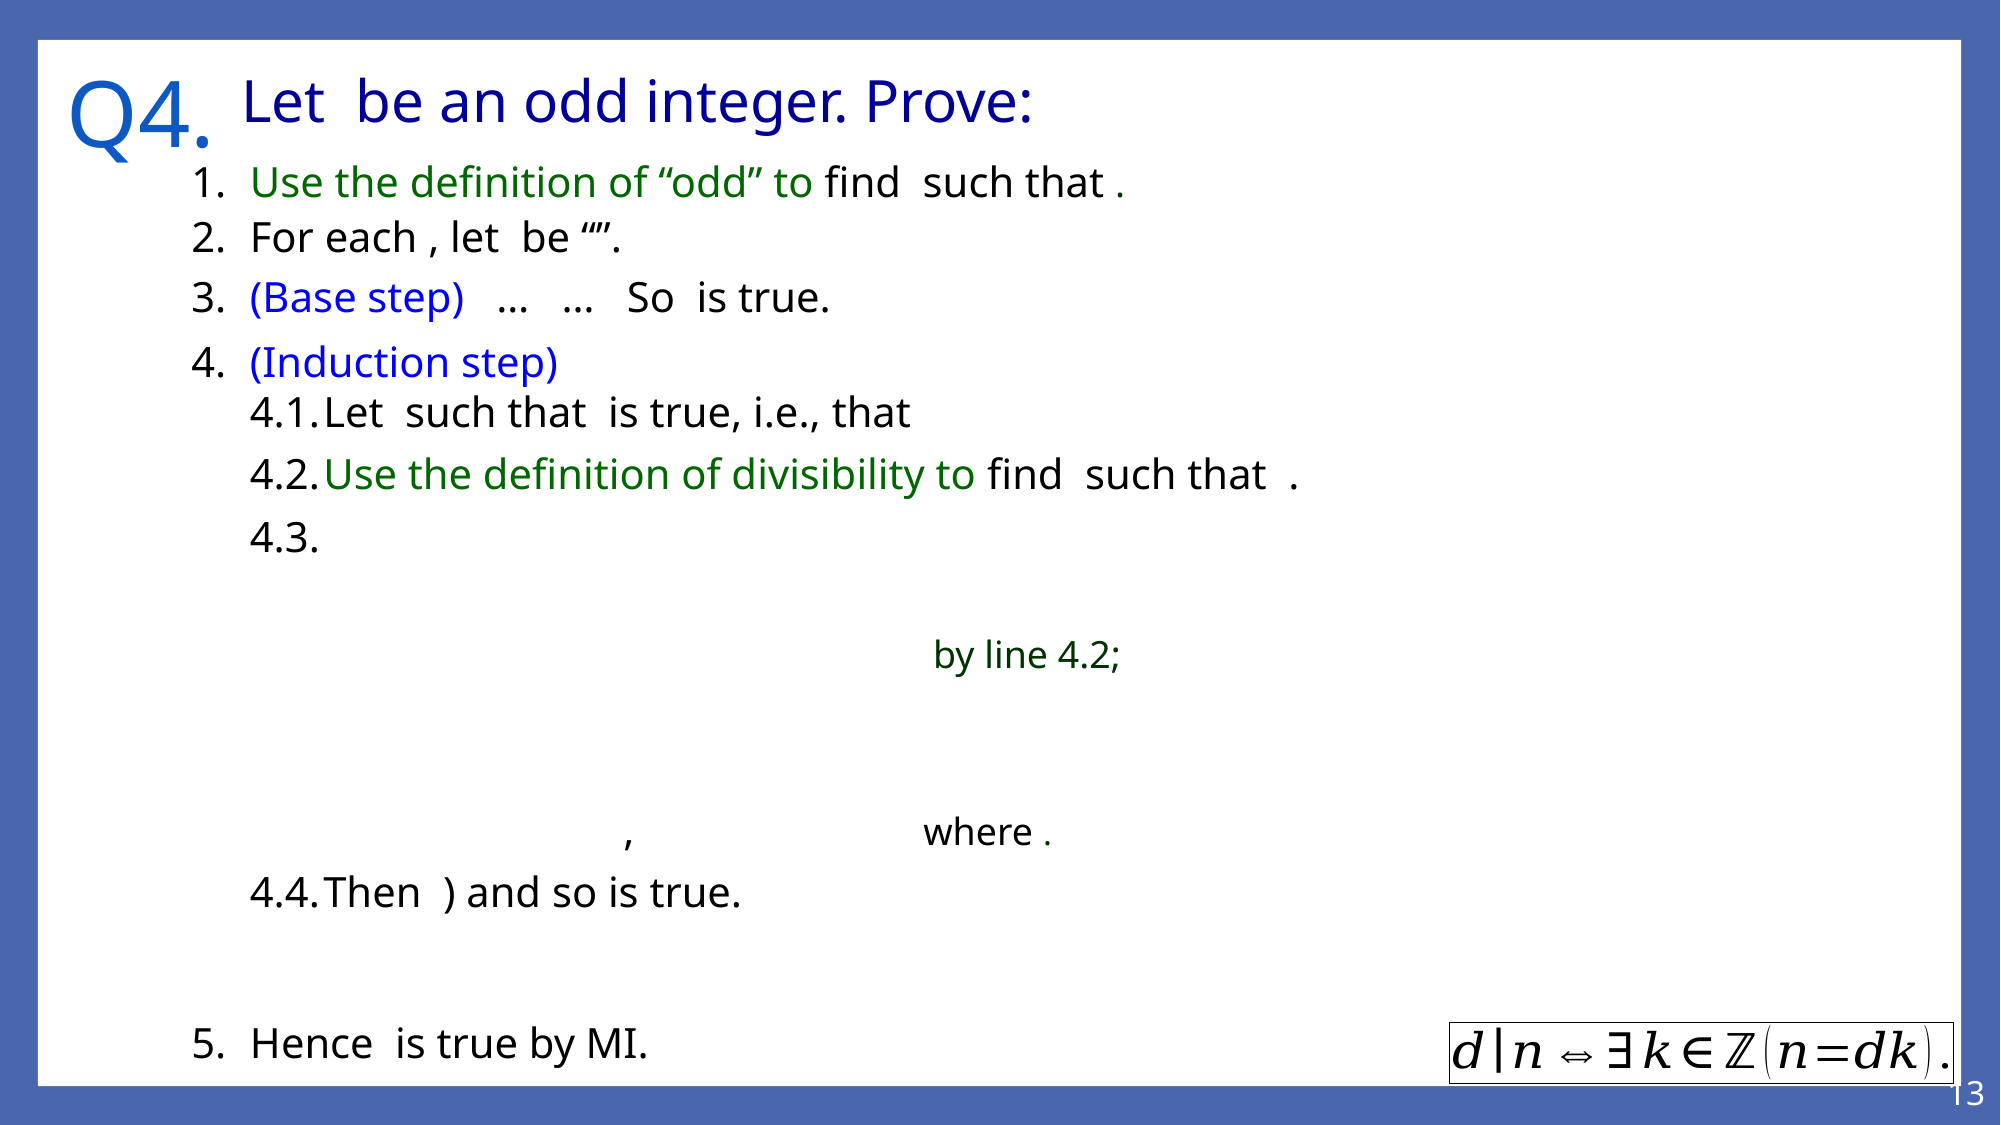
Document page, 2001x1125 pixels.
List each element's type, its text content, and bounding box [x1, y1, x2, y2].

title Q4. [51, 37, 268, 185]
slide_number 13 [1720, 1065, 2000, 1125]
